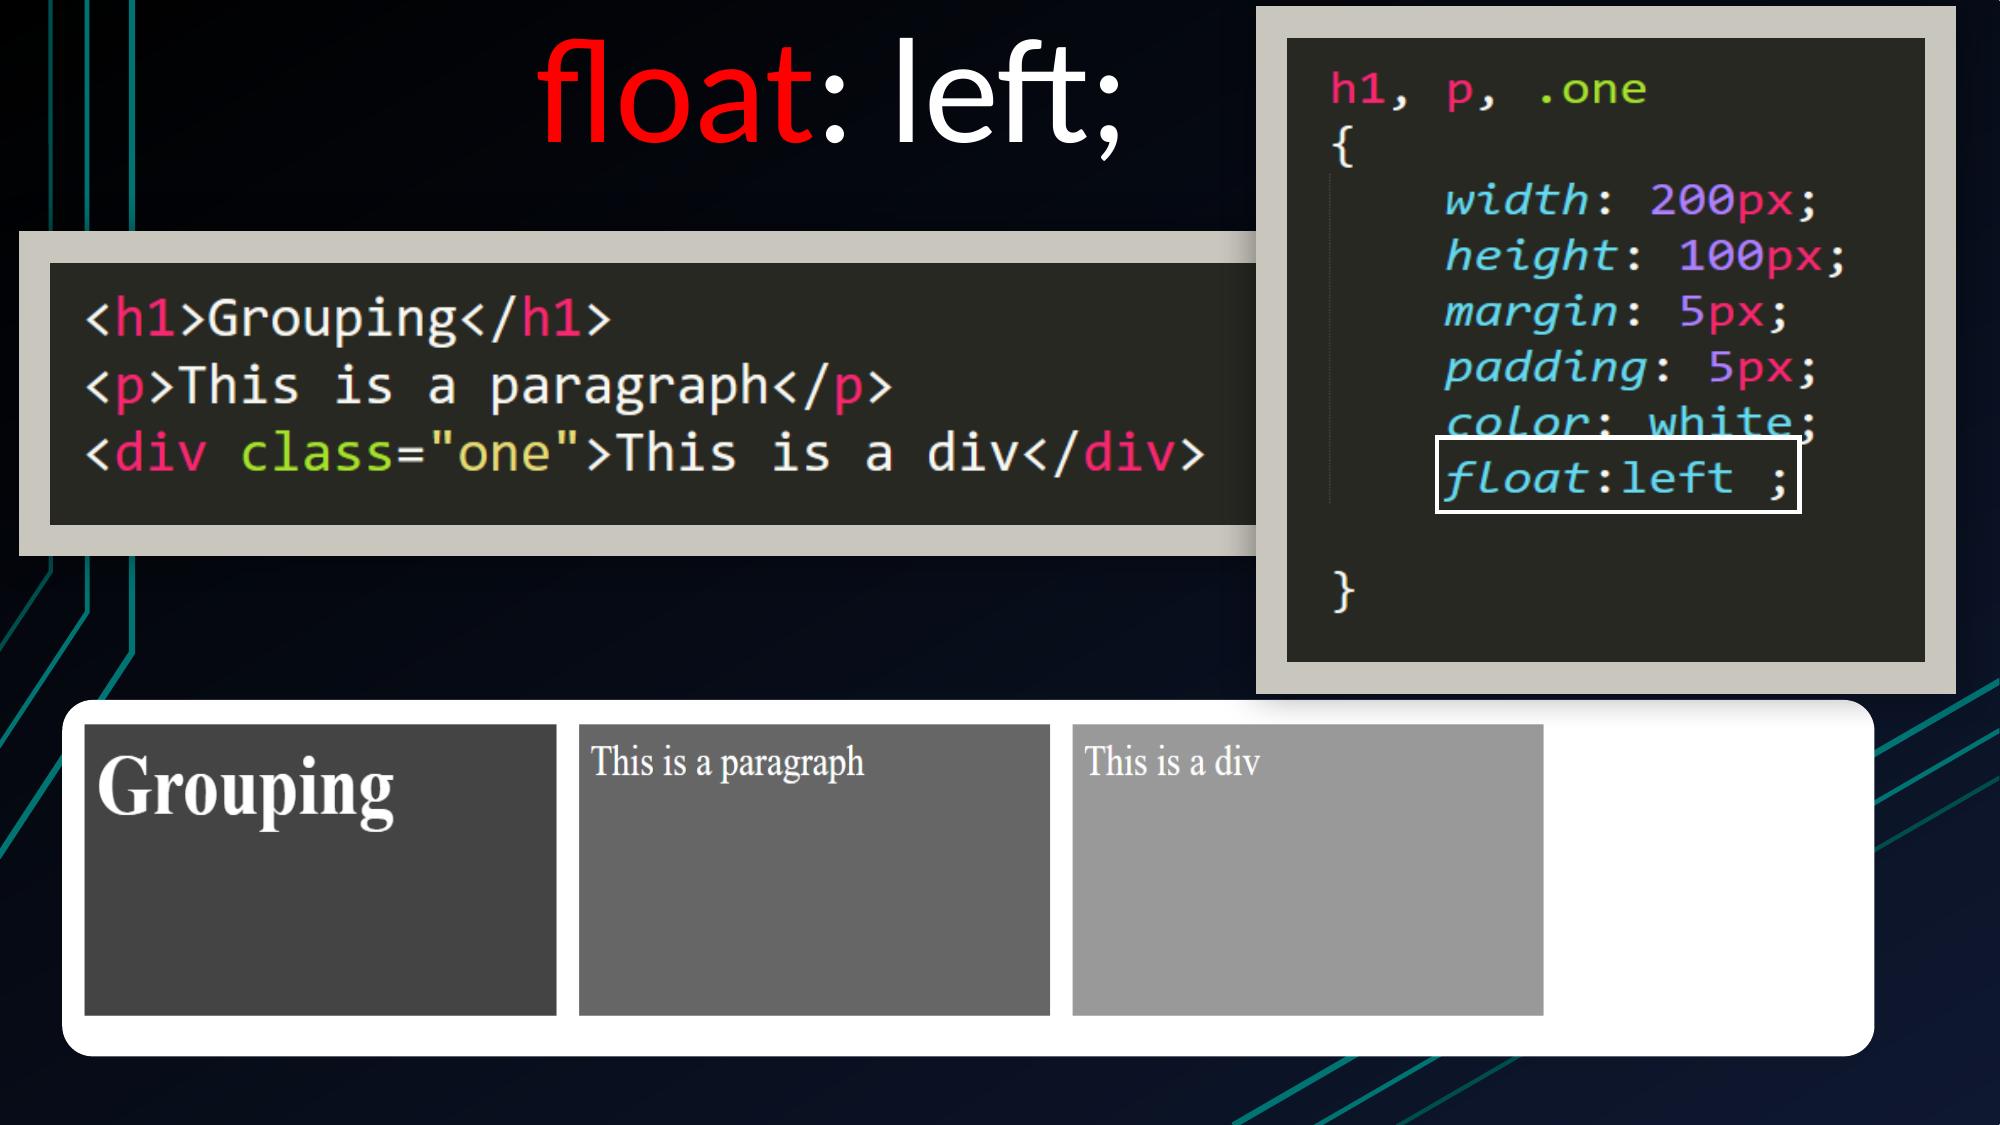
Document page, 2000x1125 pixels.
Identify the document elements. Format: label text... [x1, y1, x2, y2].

picture [1286, 37, 1925, 663]
picture [49, 262, 1259, 526]
picture [61, 699, 1875, 1057]
text_box float: left; [249, 0, 1237, 180]
